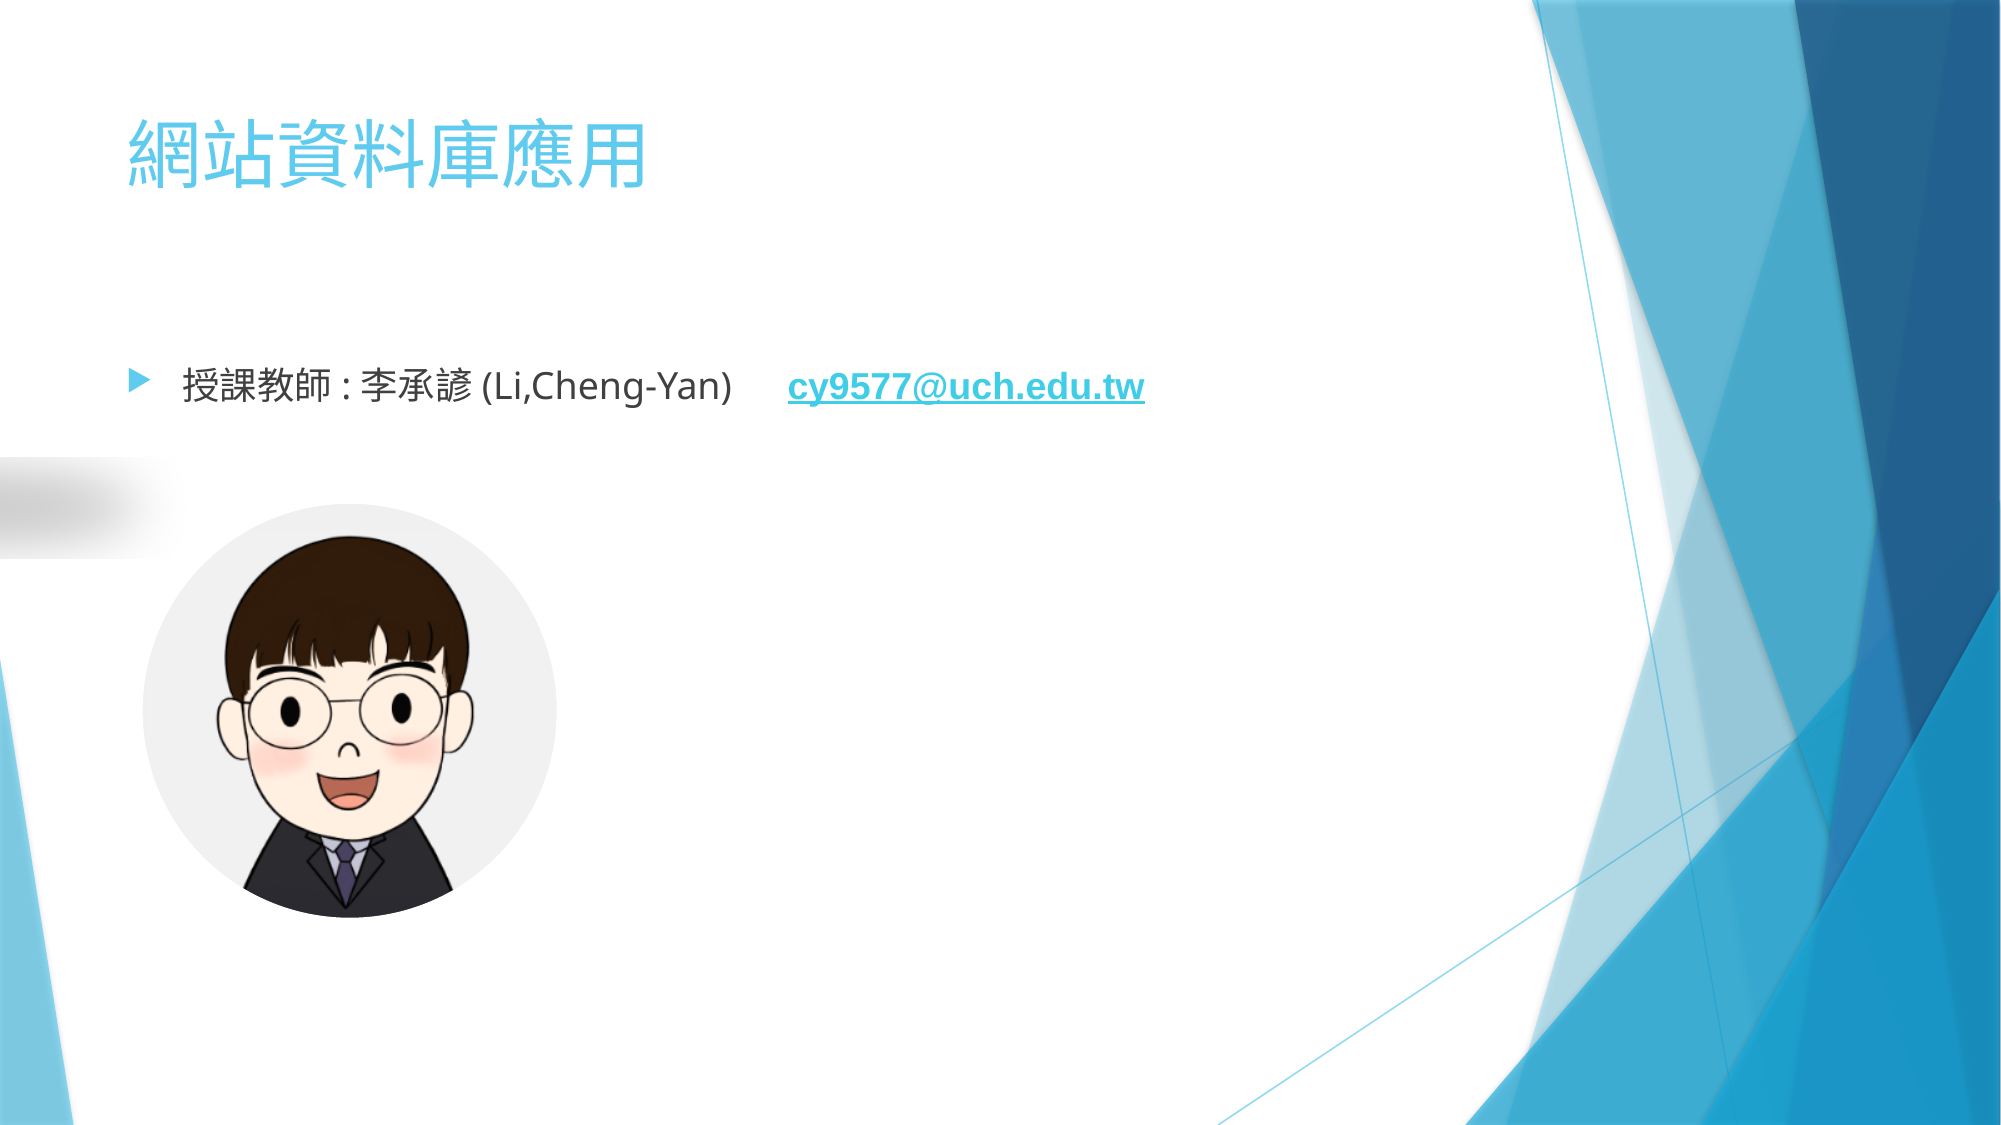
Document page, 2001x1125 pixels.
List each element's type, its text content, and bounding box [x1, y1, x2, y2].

list 授課教師:李承諺(Li,Cheng-Yan) cy9577@uch.edu.tw [111, 354, 1522, 992]
title 網站資料庫應用 [111, 99, 1522, 317]
picture [136, 498, 563, 924]
